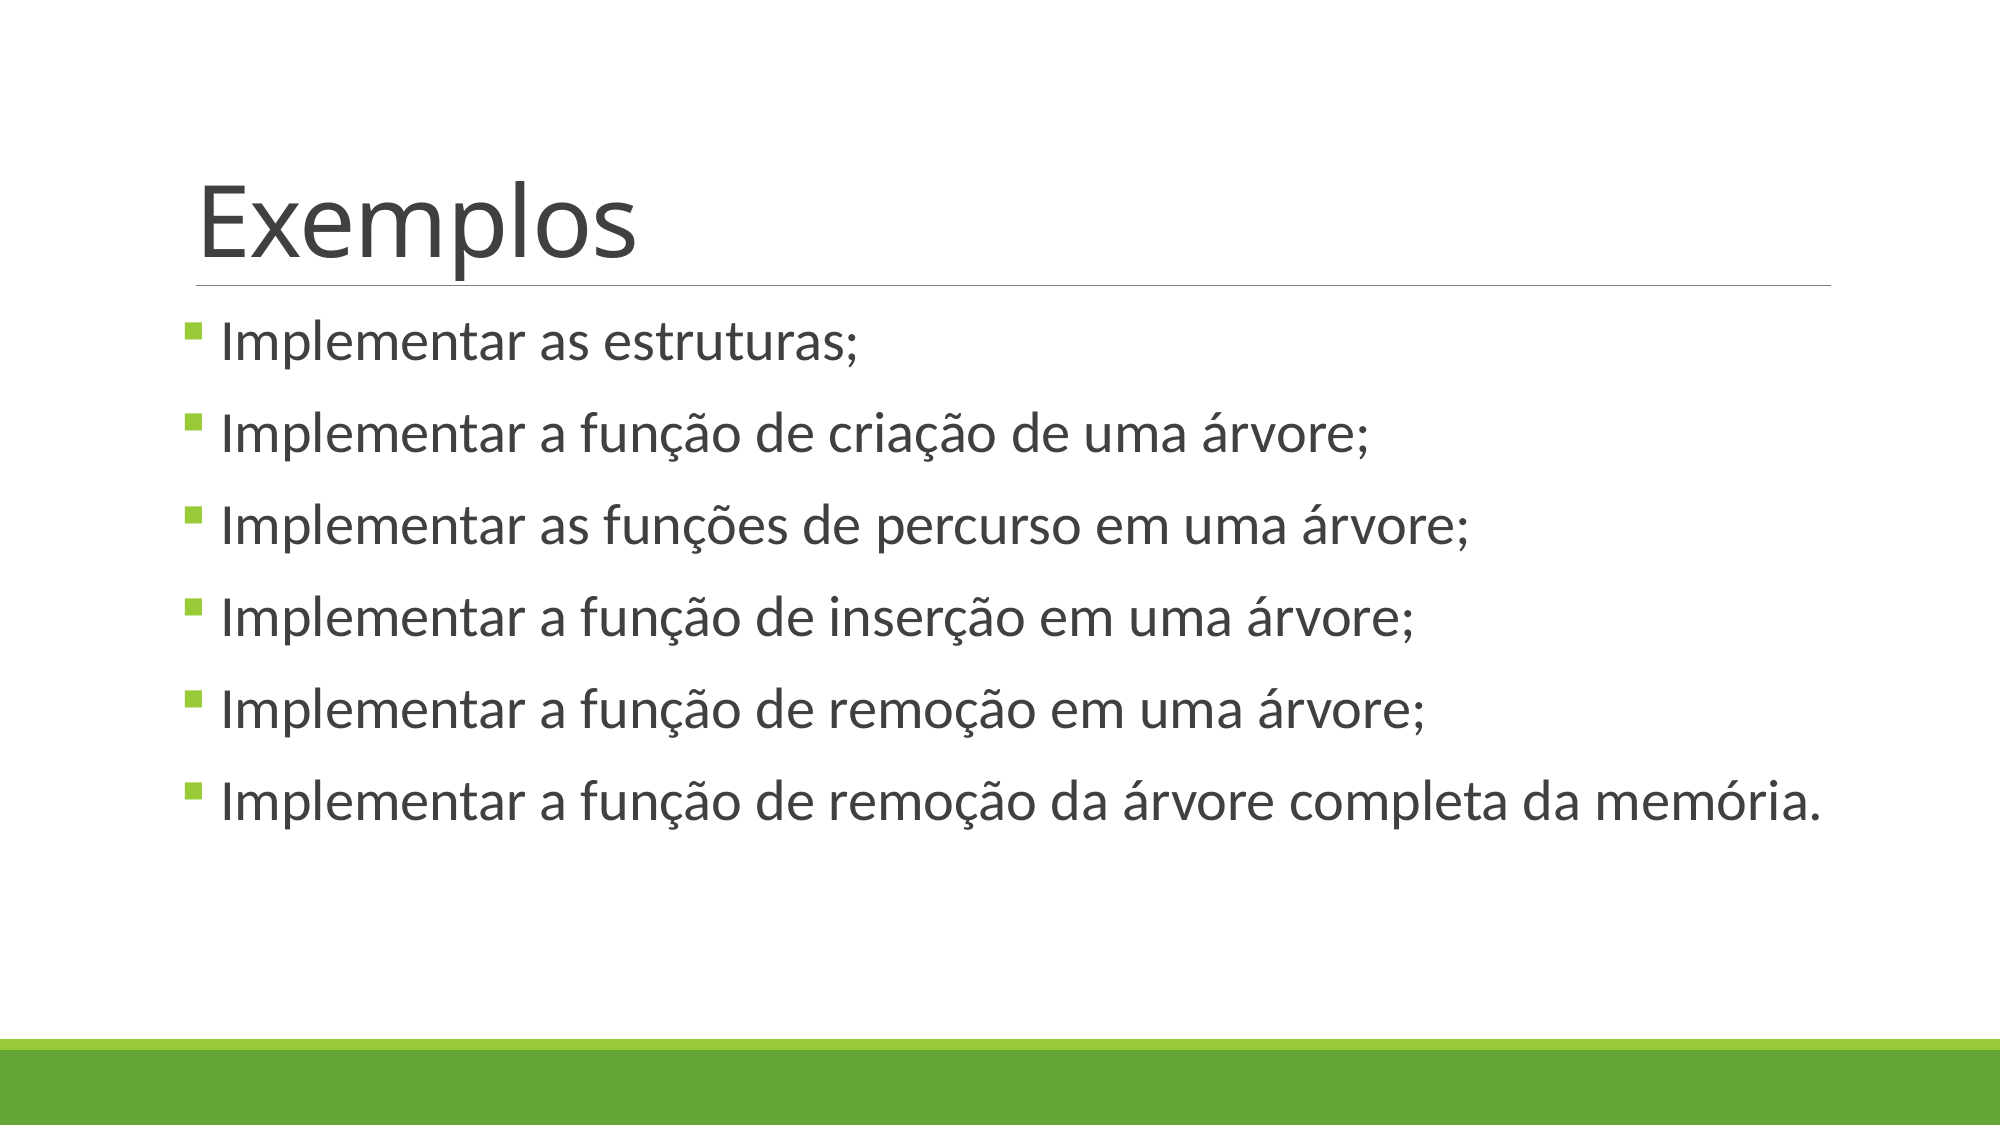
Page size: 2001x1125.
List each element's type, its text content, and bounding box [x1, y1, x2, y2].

title Exemplos [180, 47, 1830, 285]
list Implementar as estruturas; Implementar a função de criação de uma árvore; Implementar as funções de percurso em uma árvore; Implementar a função de inserção em uma árvore; Implementar a função de remoção em uma árvore; Implementar a função de remoção da árvore completa da memória. [180, 302, 1830, 963]
